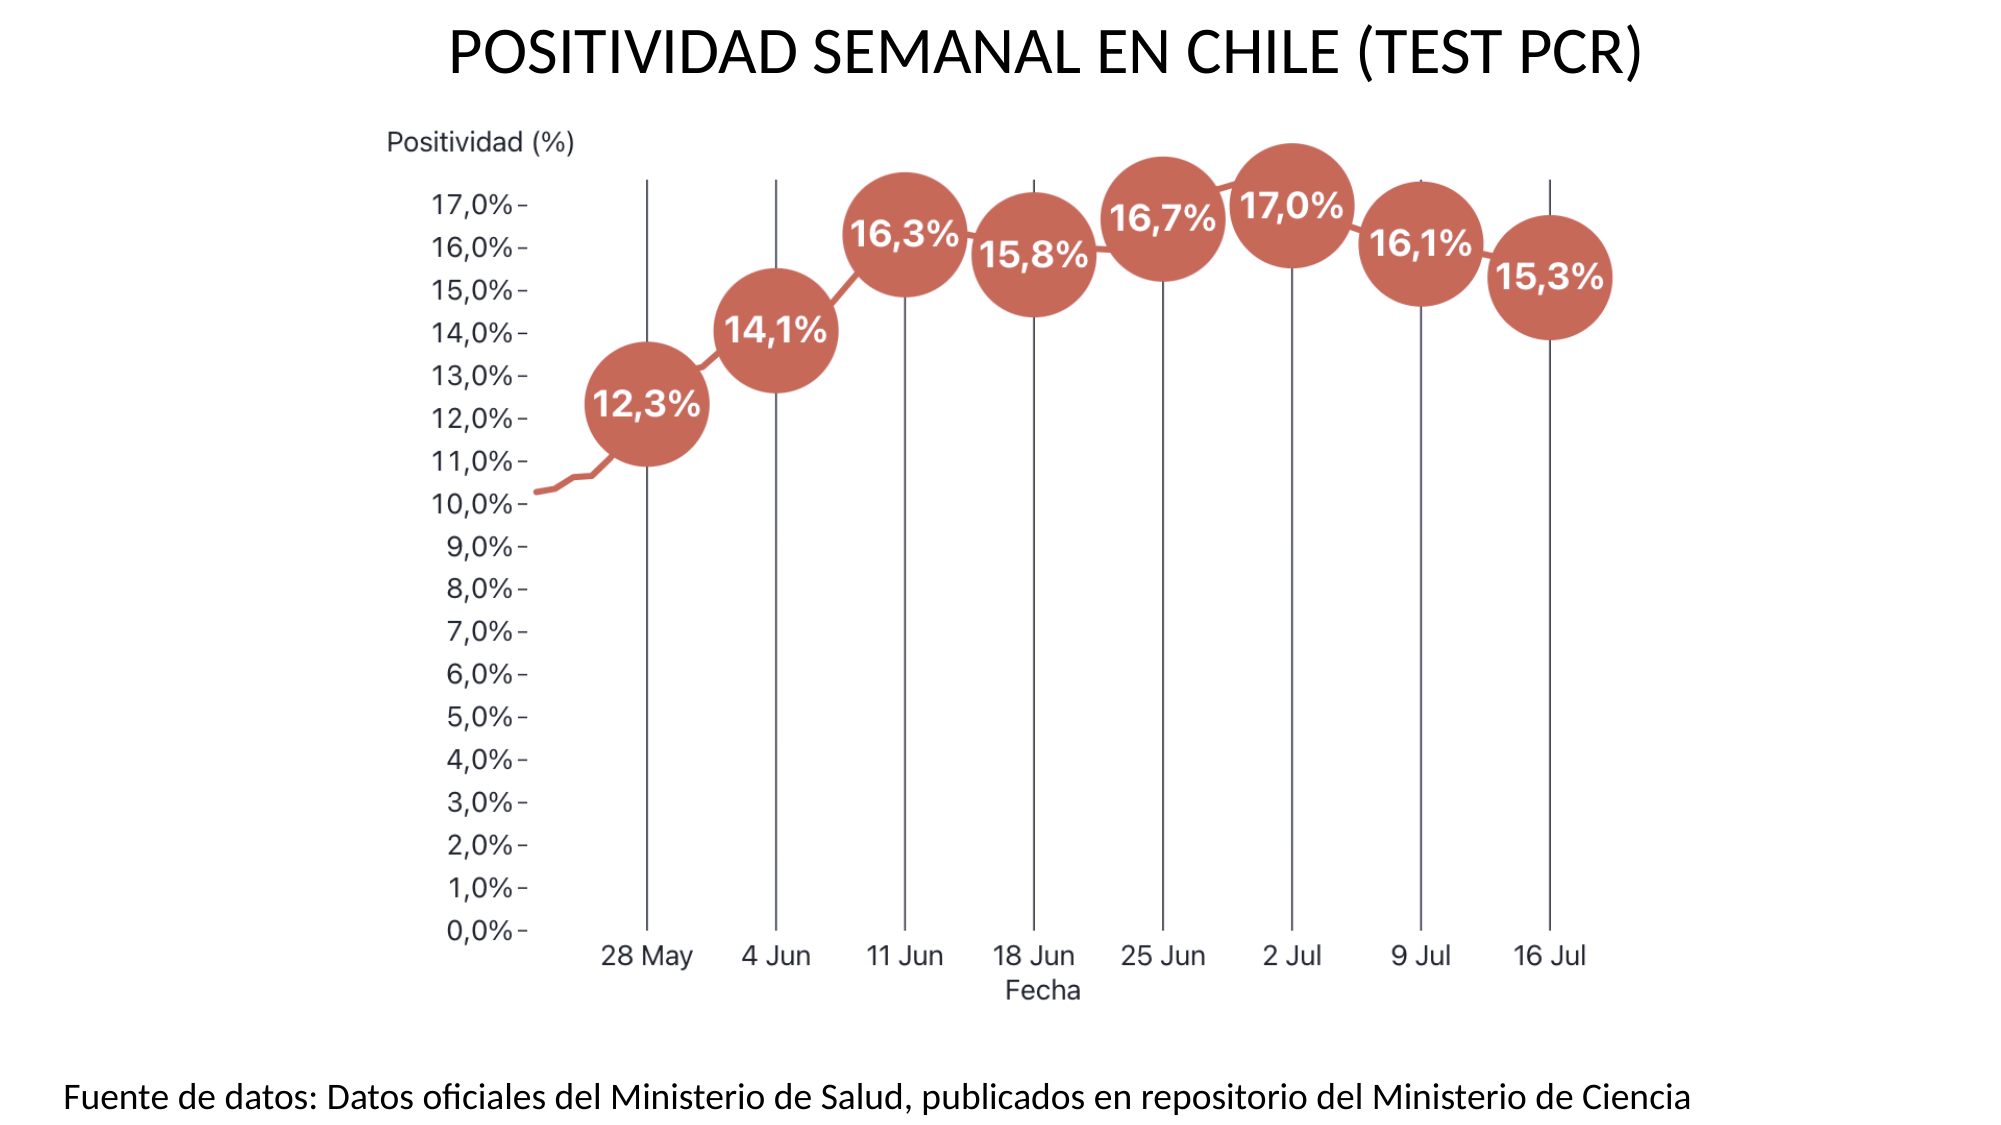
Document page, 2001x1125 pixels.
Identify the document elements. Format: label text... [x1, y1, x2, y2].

picture [373, 115, 1626, 1010]
text_box POSITIVIDAD SEMANAL EN CHILE (TEST PCR) [433, 0, 1661, 95]
